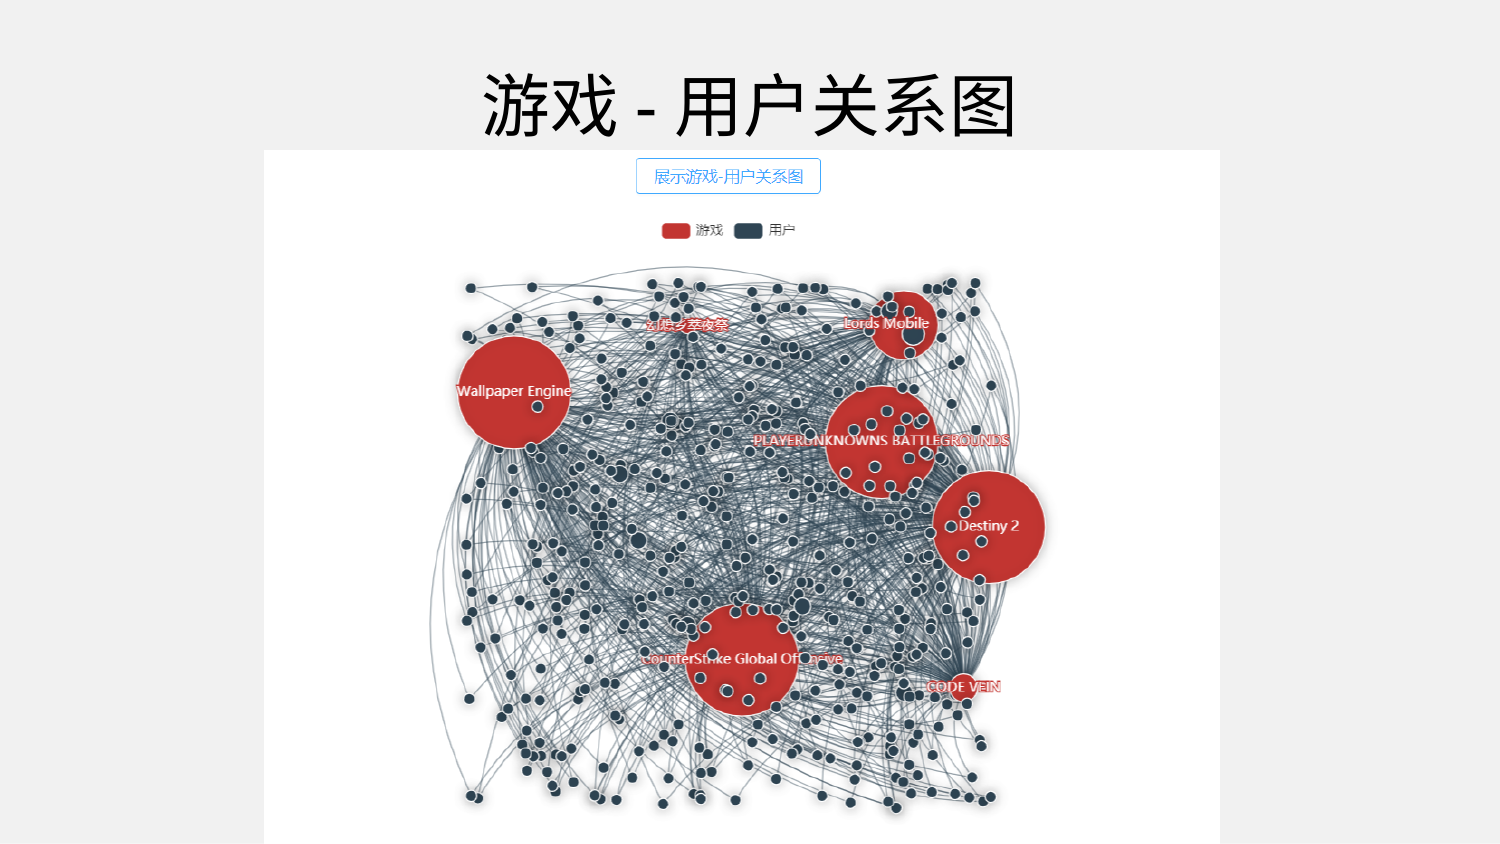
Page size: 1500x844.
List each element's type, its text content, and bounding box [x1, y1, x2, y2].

title 游戏-用户关系图 [75, 33, 1425, 175]
picture [264, 149, 1220, 844]
